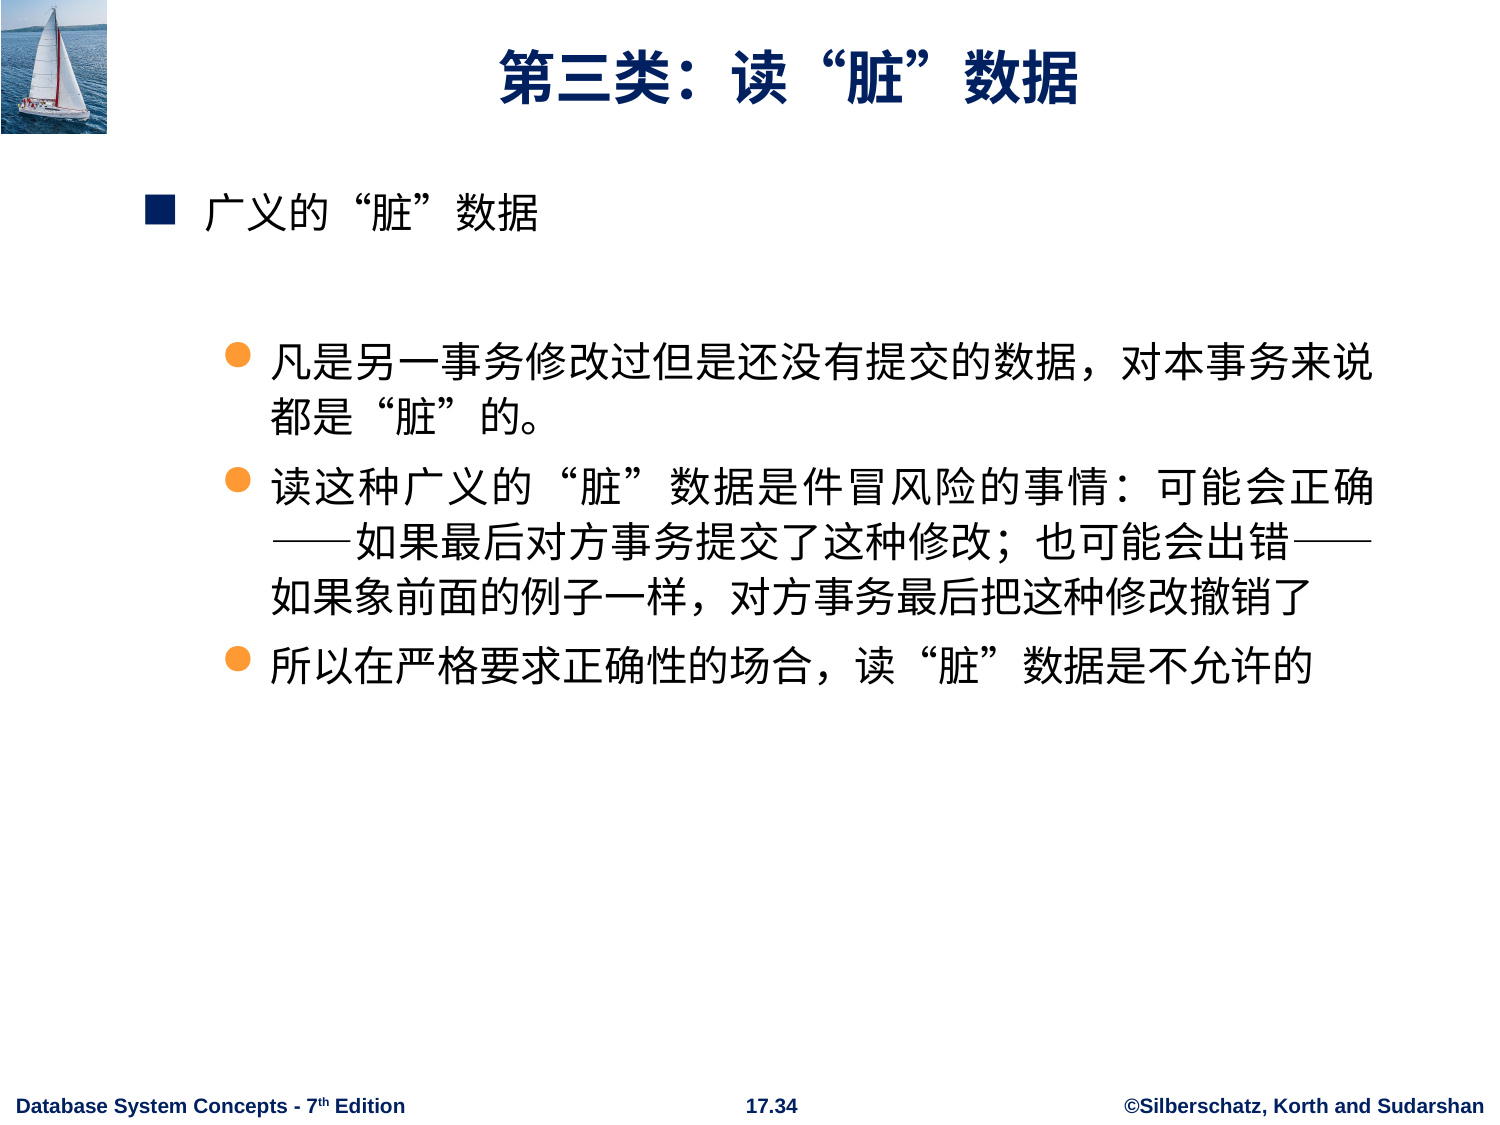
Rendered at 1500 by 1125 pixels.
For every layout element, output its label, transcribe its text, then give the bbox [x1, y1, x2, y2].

title 第三类：读“脏”数据 [125, 18, 1452, 120]
picture [1, 0, 107, 134]
list 广义的“脏”数据 凡是另一事务修改过但是还没有提交的数据，对本事务来说都是“脏”的。 读这种广义的“脏”数据是件冒风险的事情：可能会正确——如果最后对方事务提交了这种修改；也可能会出错——如果象前面的例子一样，对方事务最后把这种修改撤销了 所以在严格要求正确性的场合，读“脏”数据是不允许的 [133, 179, 1391, 984]
